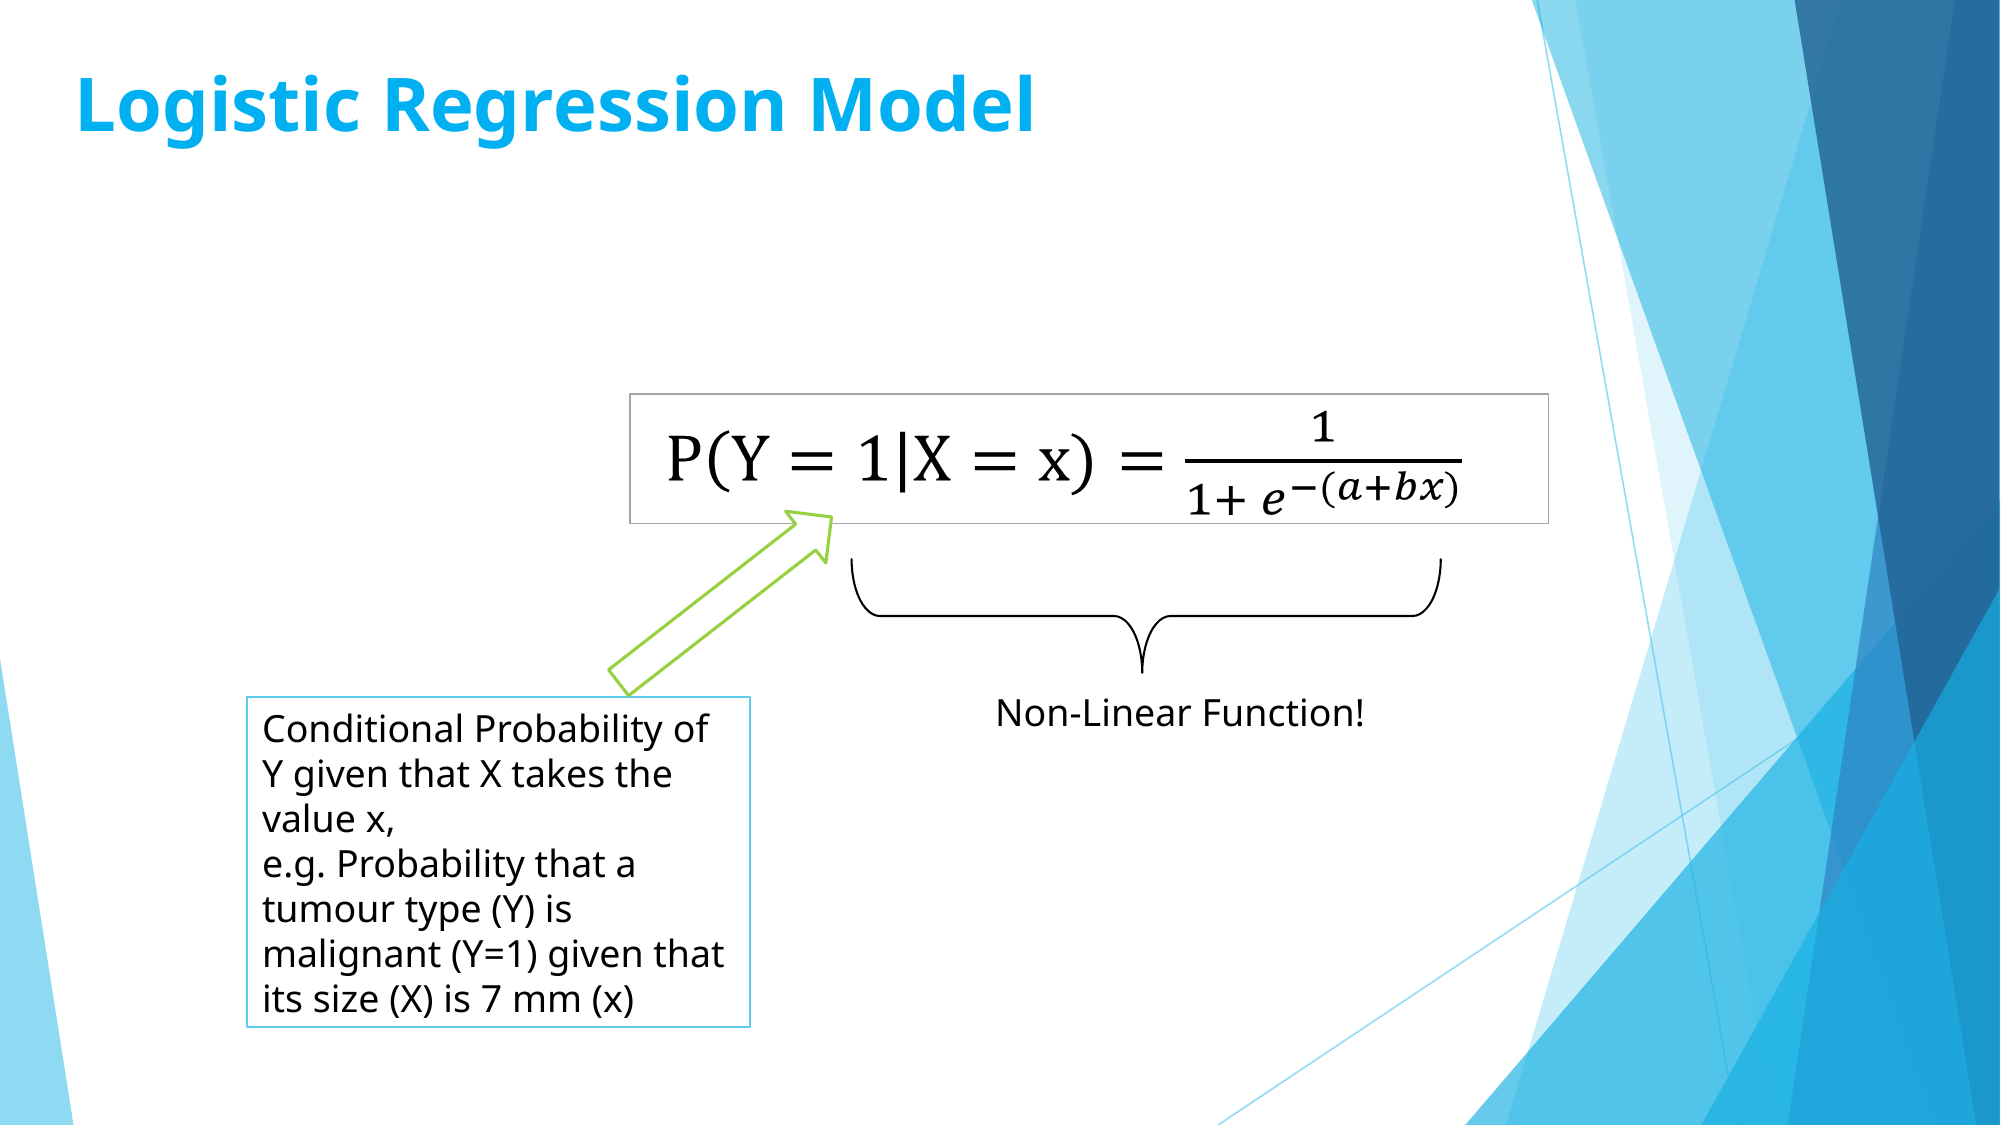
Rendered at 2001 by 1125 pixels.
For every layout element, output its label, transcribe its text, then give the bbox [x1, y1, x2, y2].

text_box Conditional Probability of Y given that X takes the value x, e.g. Probability that a tumour type (Y) is malignant (Y=1) given that its size (X) is 7 mm (x) [247, 697, 750, 1028]
text_box Non-Linear Function! [980, 681, 1384, 742]
text_box [608, 511, 832, 696]
text_box [851, 559, 1441, 673]
text_box [629, 393, 1549, 524]
title Logistic Regression Model [59, 49, 1940, 155]
